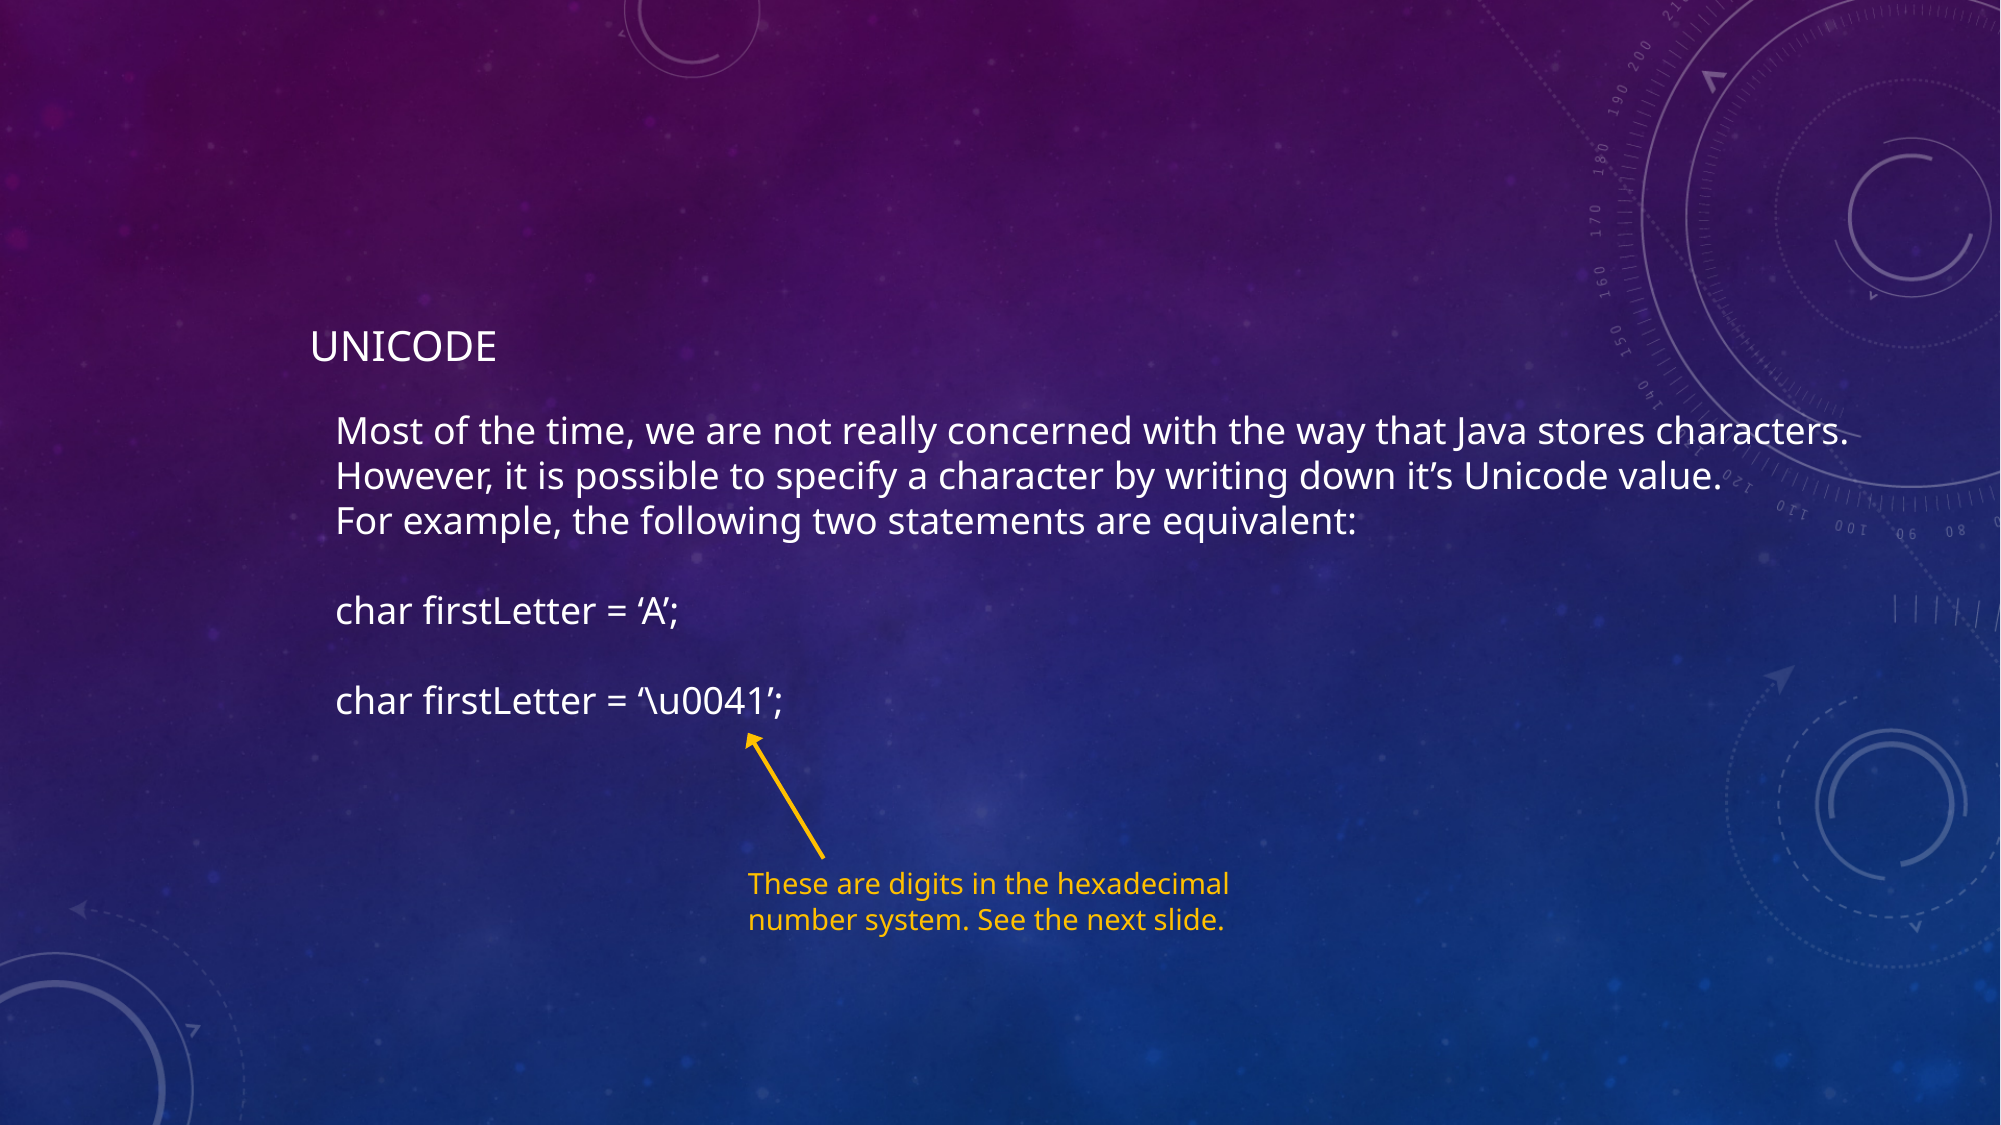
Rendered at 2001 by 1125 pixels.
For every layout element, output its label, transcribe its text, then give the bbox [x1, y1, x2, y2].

text_box Most of the time, we are not really concerned with the way that Java stores characters. However, it is possible to specify a character by writing down it’s Unicode value. For example, the following two statements are equivalent: char firstLetter = ‘A’; char firstLetter = ‘\u0041’; [320, 400, 1866, 730]
title Unicode [294, 301, 627, 389]
picture [0, 0, 2001, 1125]
text_box These are digits in the hexadecimal number system. See the next slide. [733, 858, 1253, 944]
text_box [745, 732, 824, 858]
